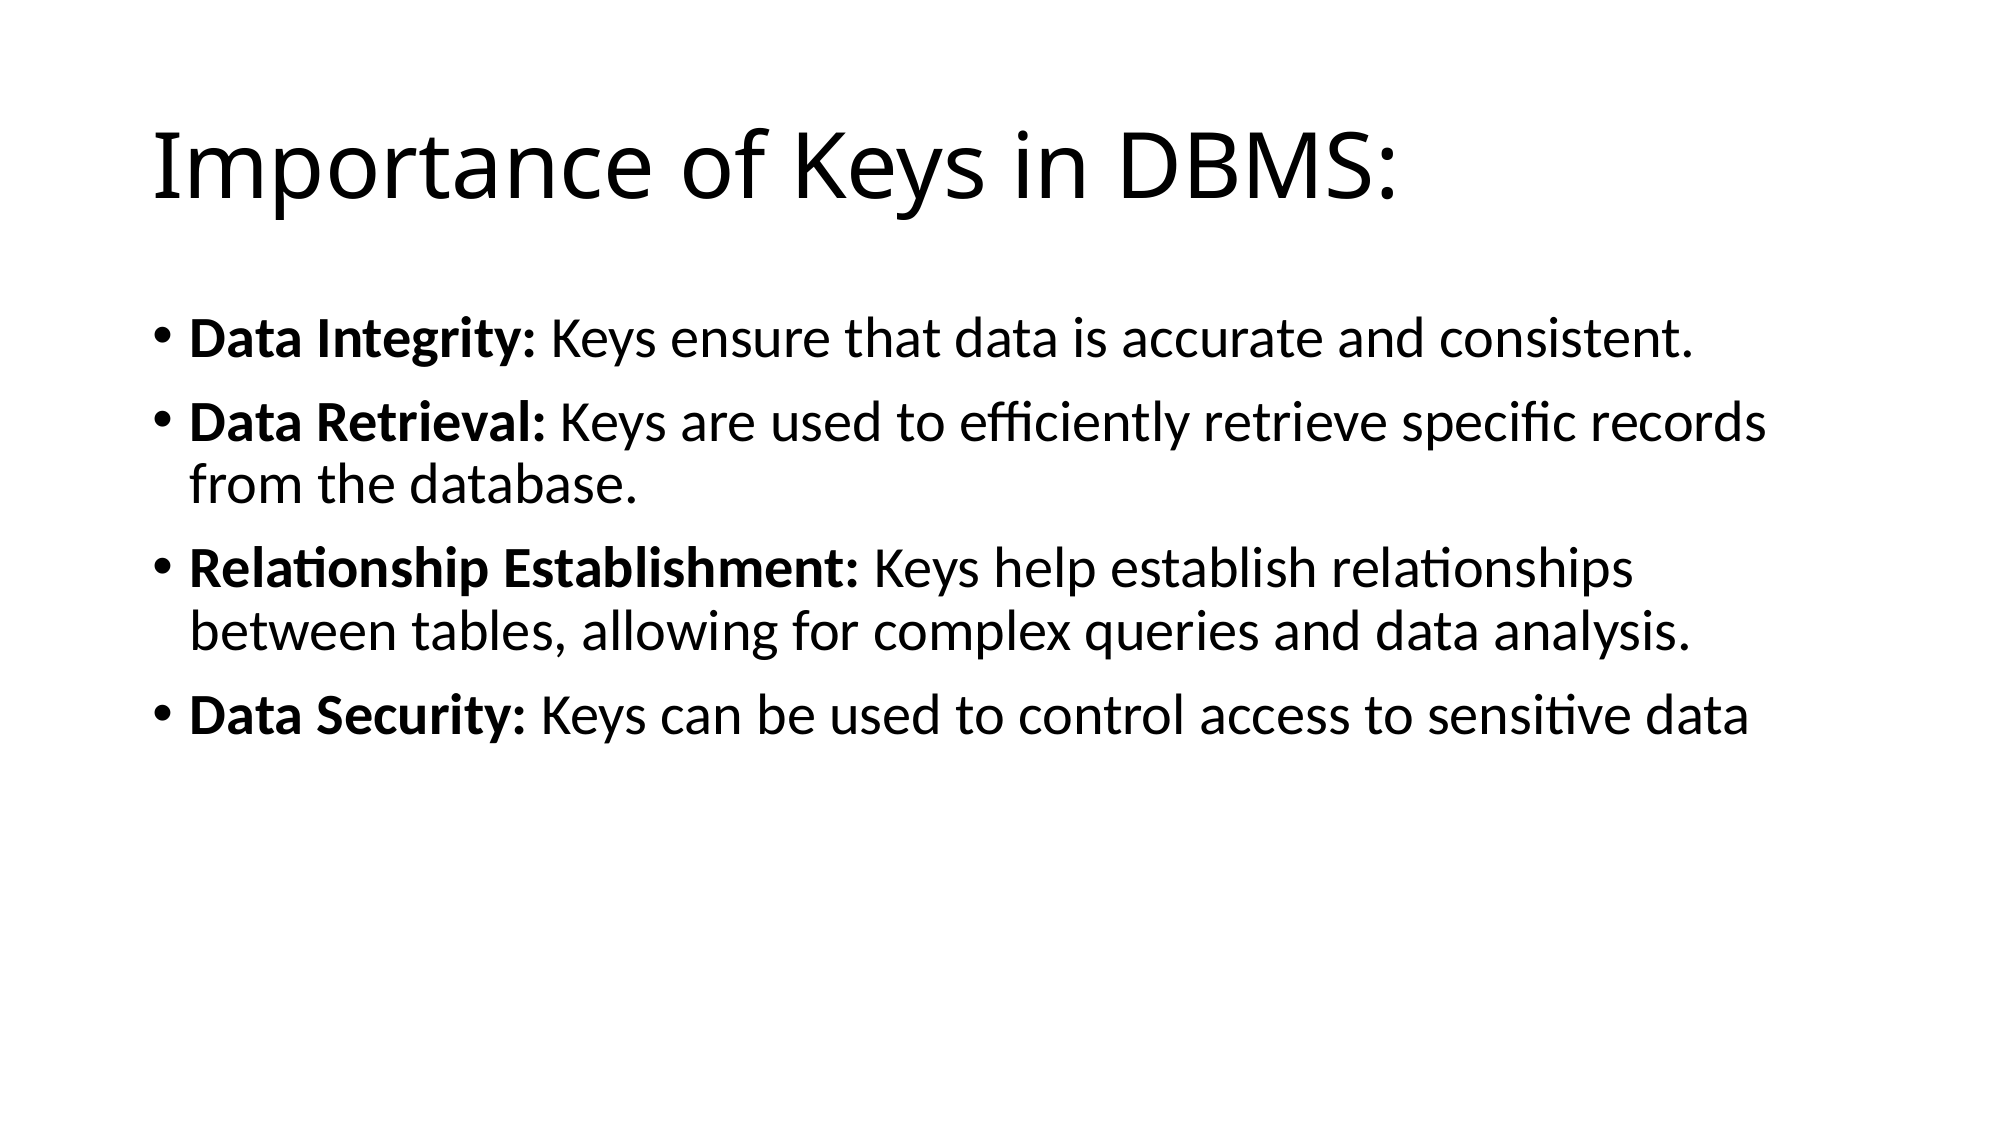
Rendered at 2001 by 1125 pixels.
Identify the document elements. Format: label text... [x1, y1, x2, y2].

title Importance of Keys in DBMS: [137, 59, 1863, 278]
list Data Integrity: Keys ensure that data is accurate and consistent. Data Retrieval: Keys are used to efficiently retrieve specific records from the database. Relationship Establishment: Keys help establish relationships between tables, allowing for complex queries and data analysis. Data Security: Keys can be used to control access to sensitive data [137, 299, 1863, 1014]
